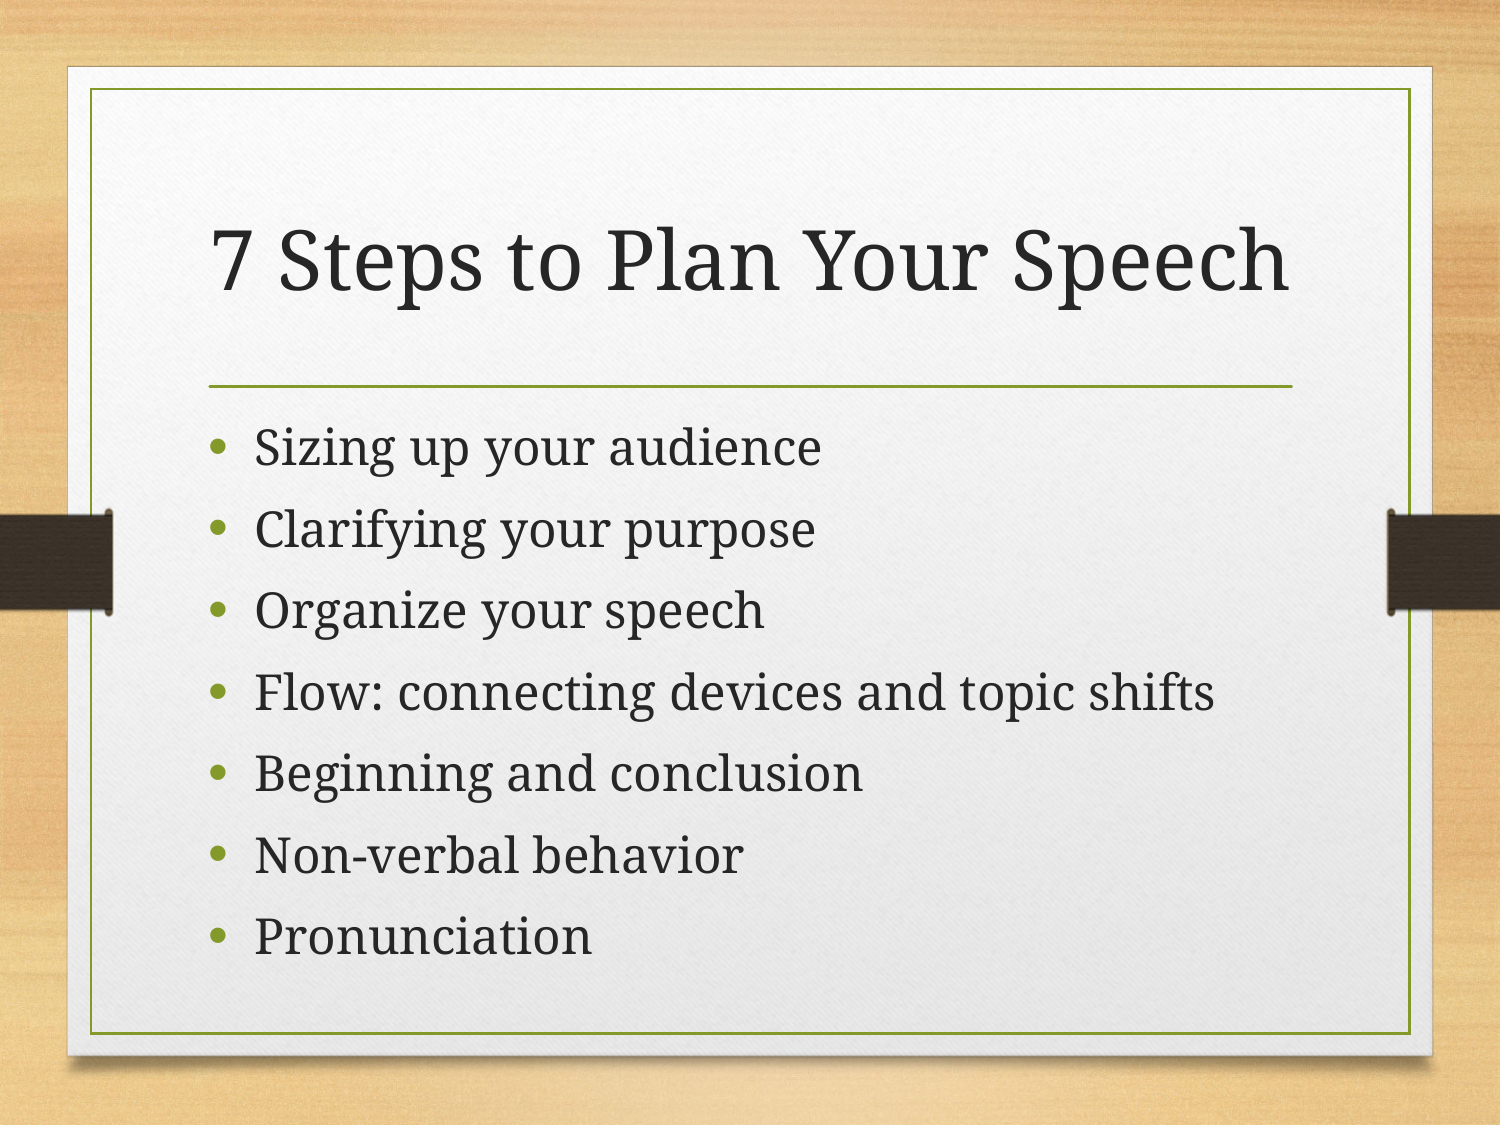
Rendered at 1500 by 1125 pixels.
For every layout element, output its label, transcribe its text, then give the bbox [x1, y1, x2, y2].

picture [0, 0, 1500, 1125]
title 7 Steps to Plan Your Speech [193, 150, 1309, 365]
list Sizing up your audience Clarifying your purpose Organize your speech Flow: connecting devices and topic shifts Beginning and conclusion Non-verbal behavior Pronunciation [193, 408, 1309, 974]
